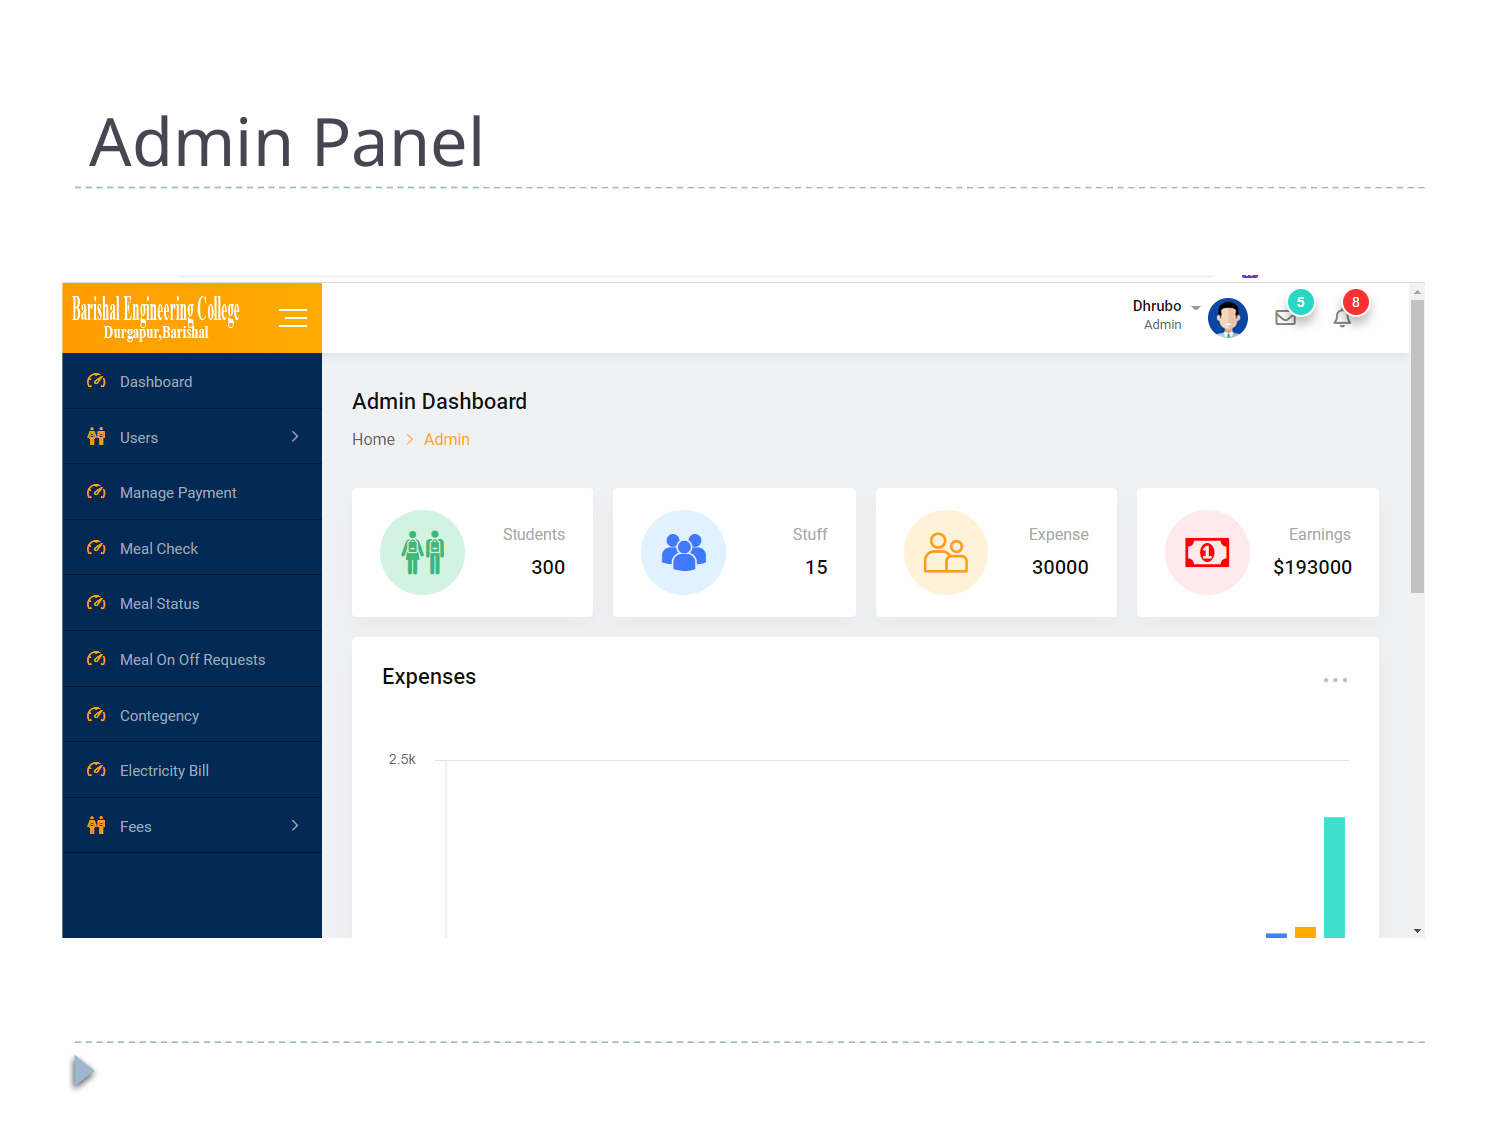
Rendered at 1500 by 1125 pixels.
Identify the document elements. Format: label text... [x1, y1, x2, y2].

title Admin Panel [75, 37, 1425, 188]
picture [62, 274, 1426, 938]
